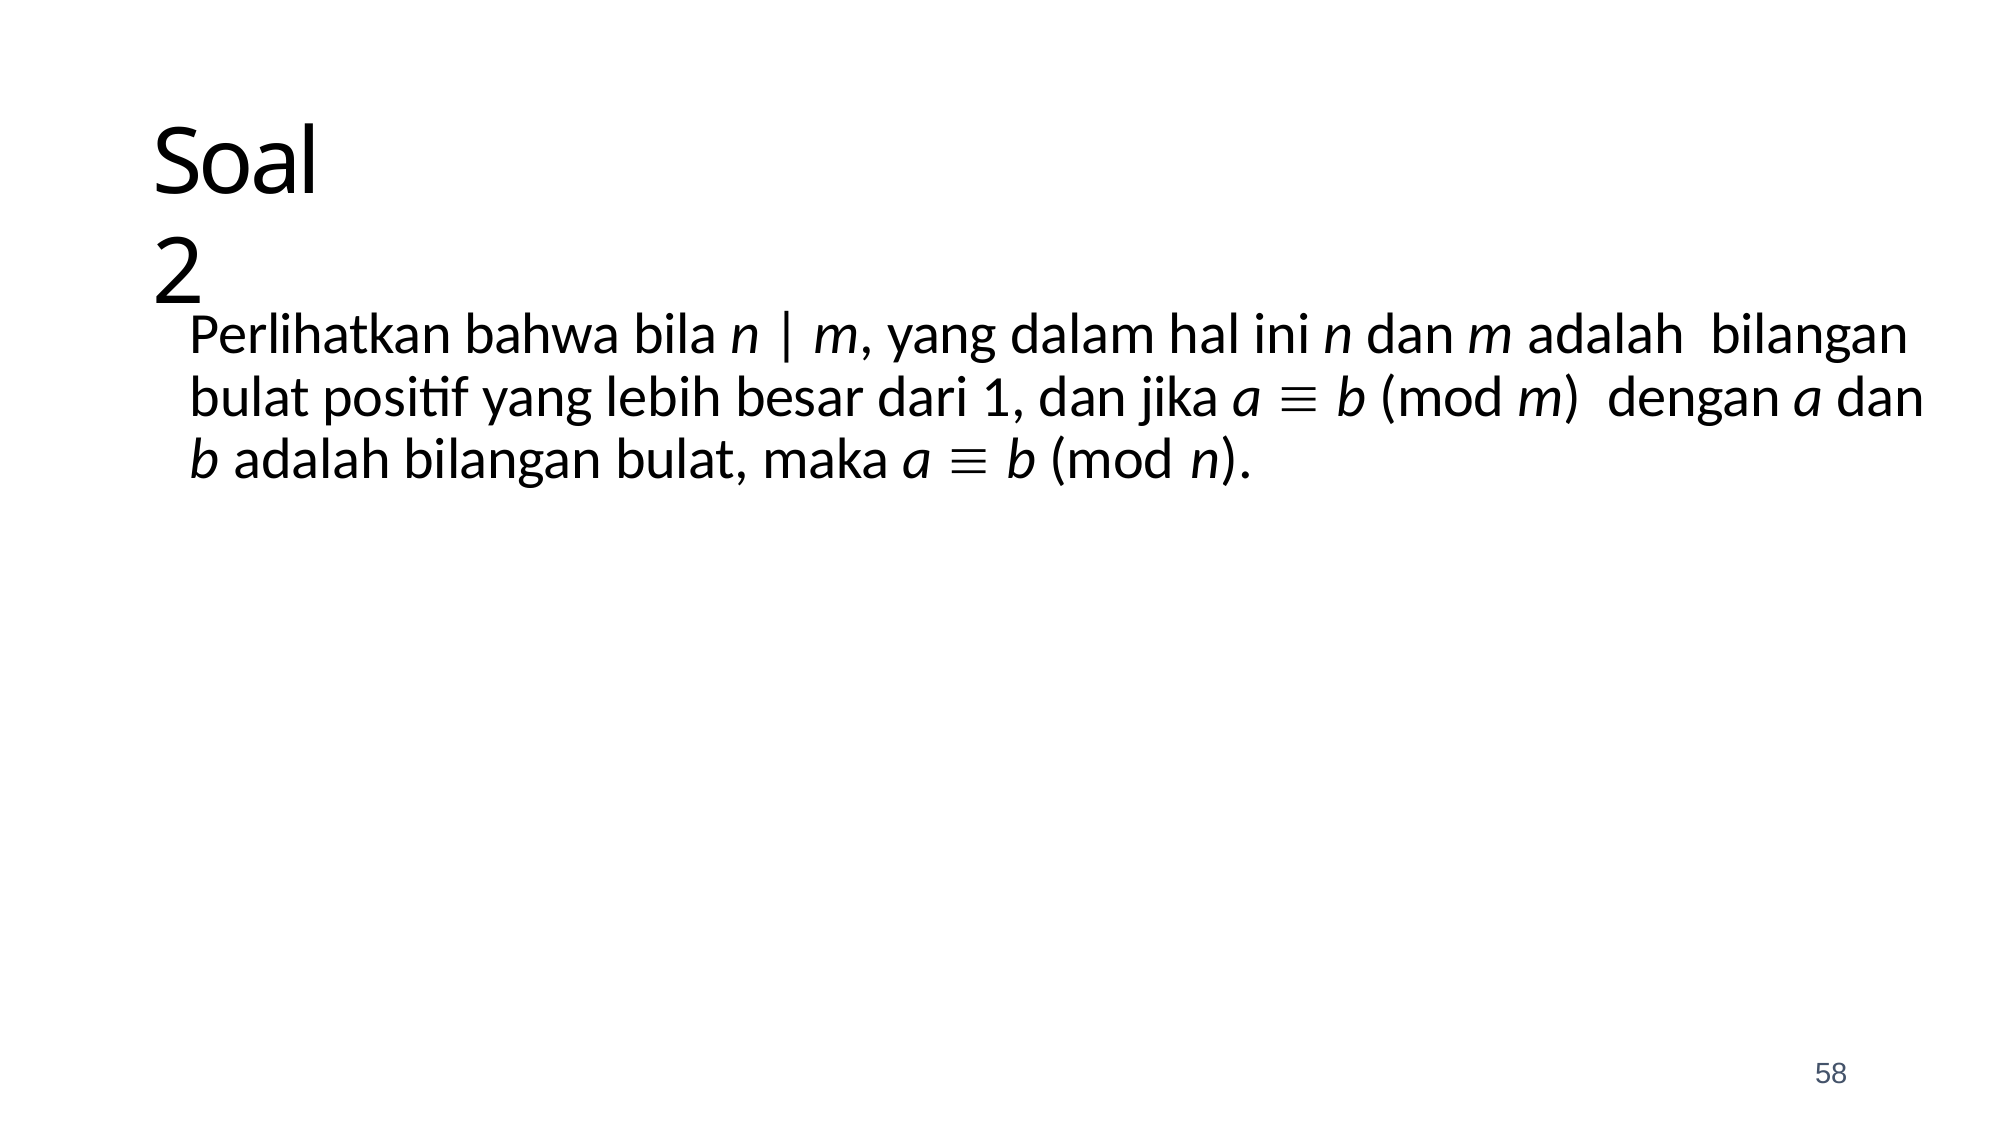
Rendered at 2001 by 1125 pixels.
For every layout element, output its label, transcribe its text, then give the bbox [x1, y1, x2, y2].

slide_number 58 [1808, 1055, 1854, 1125]
text_box Soal 2 [150, 100, 375, 323]
text_box Perlihatkan bahwa bila n | m, yang dalam hal ini n dan m adalah bilangan bulat positif yang lebih besar dari 1, dan jika a  b (mod m) dengan a dan b adalah bilangan bulat, maka a  b (mod n). [187, 294, 1963, 492]
